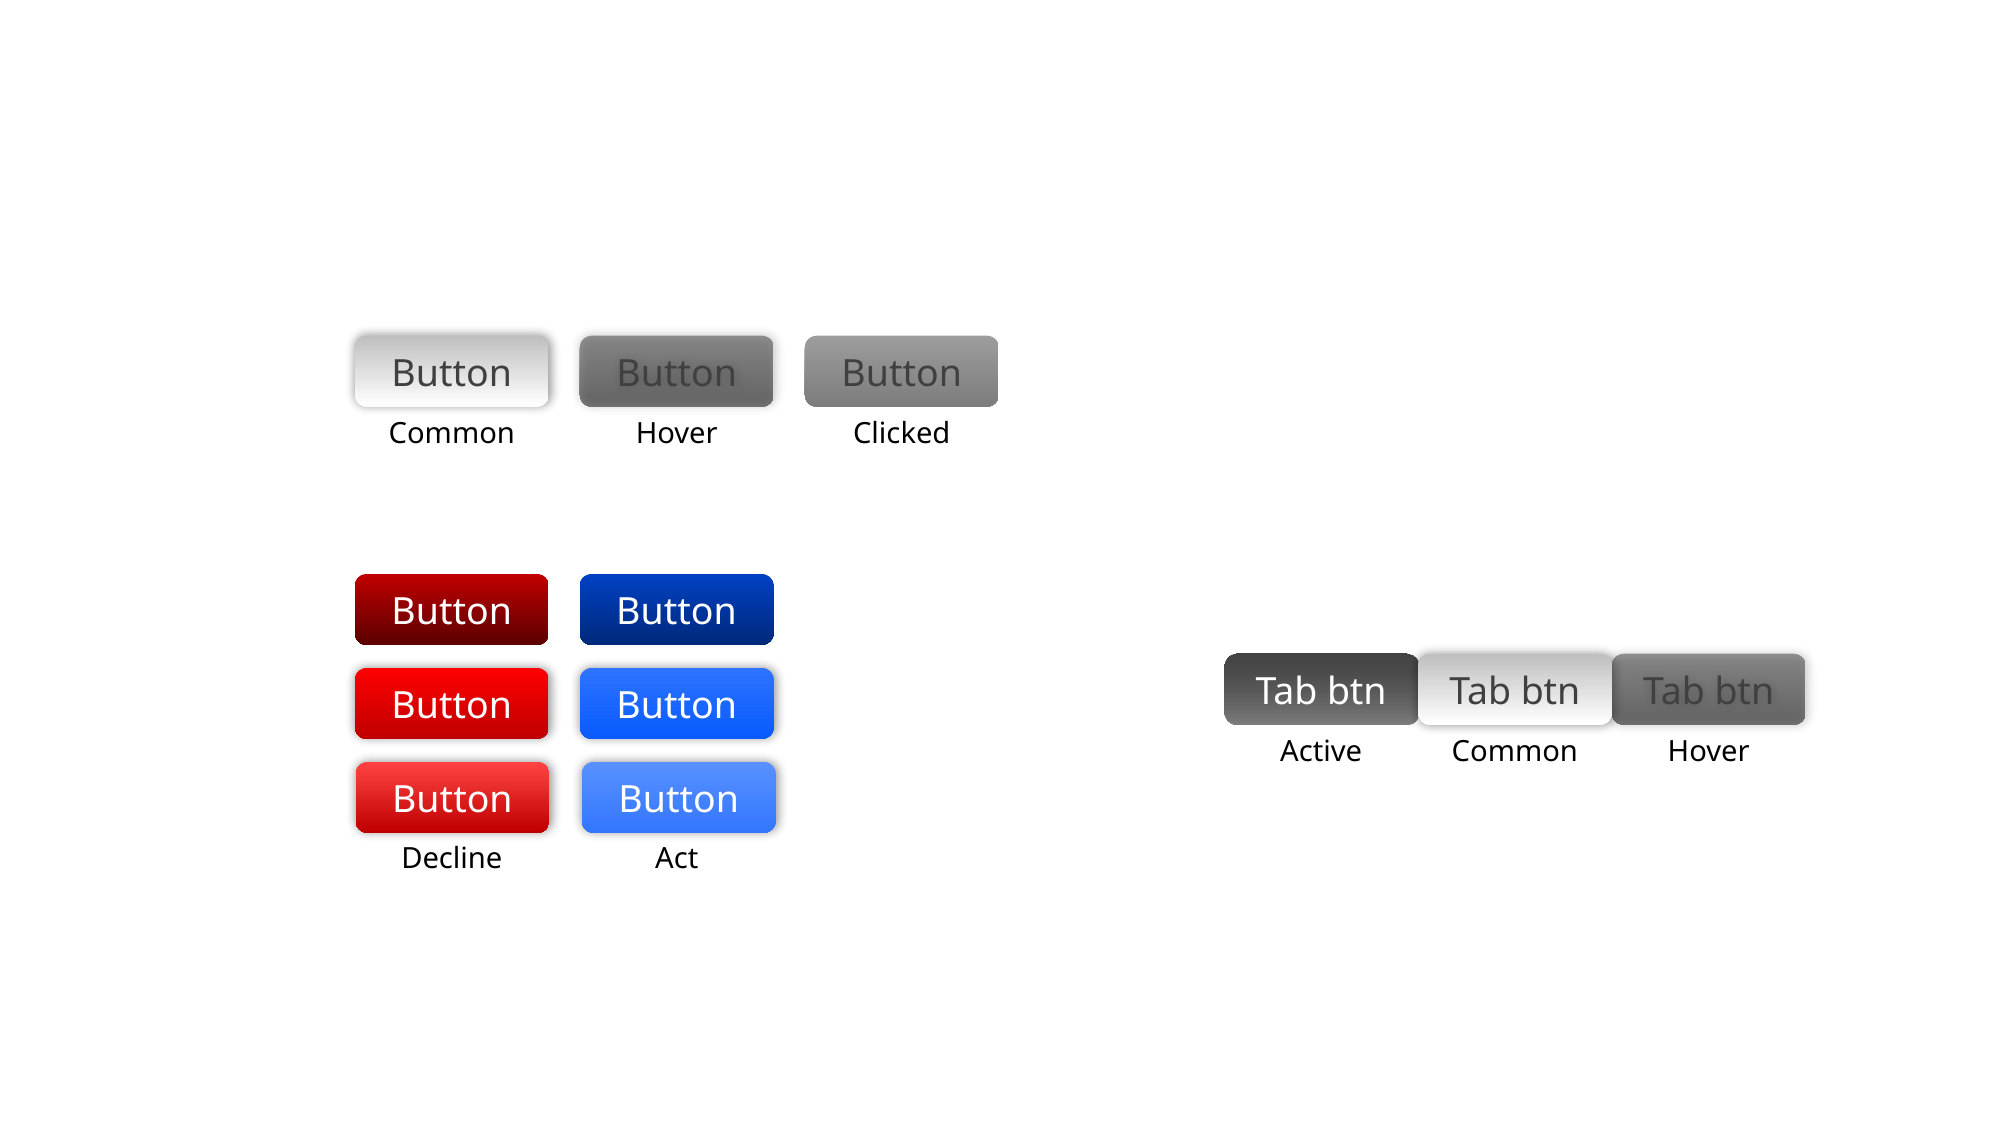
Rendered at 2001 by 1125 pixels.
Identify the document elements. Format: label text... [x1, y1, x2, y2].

text_box Decline [386, 831, 518, 882]
text_box Clicked [838, 406, 966, 457]
text_box Common [1436, 724, 1593, 775]
text_box Tab btn [1618, 652, 1807, 726]
text_box Button [353, 334, 550, 408]
text_box Button [578, 572, 775, 646]
text_box Act [640, 831, 714, 882]
text_box Button [803, 334, 1000, 408]
text_box Hover [1652, 724, 1765, 775]
text_box Button [580, 760, 777, 834]
text_box Tab btn [1417, 652, 1613, 726]
text_box Button [578, 334, 775, 408]
text_box Button [353, 666, 550, 740]
text_box Button [353, 572, 550, 646]
text_box Tab btn [1223, 652, 1414, 726]
text_box Button [354, 760, 551, 834]
text_box Active [1265, 724, 1378, 775]
text_box Button [578, 666, 775, 740]
text_box Common [373, 406, 530, 457]
text_box Hover [621, 406, 733, 457]
